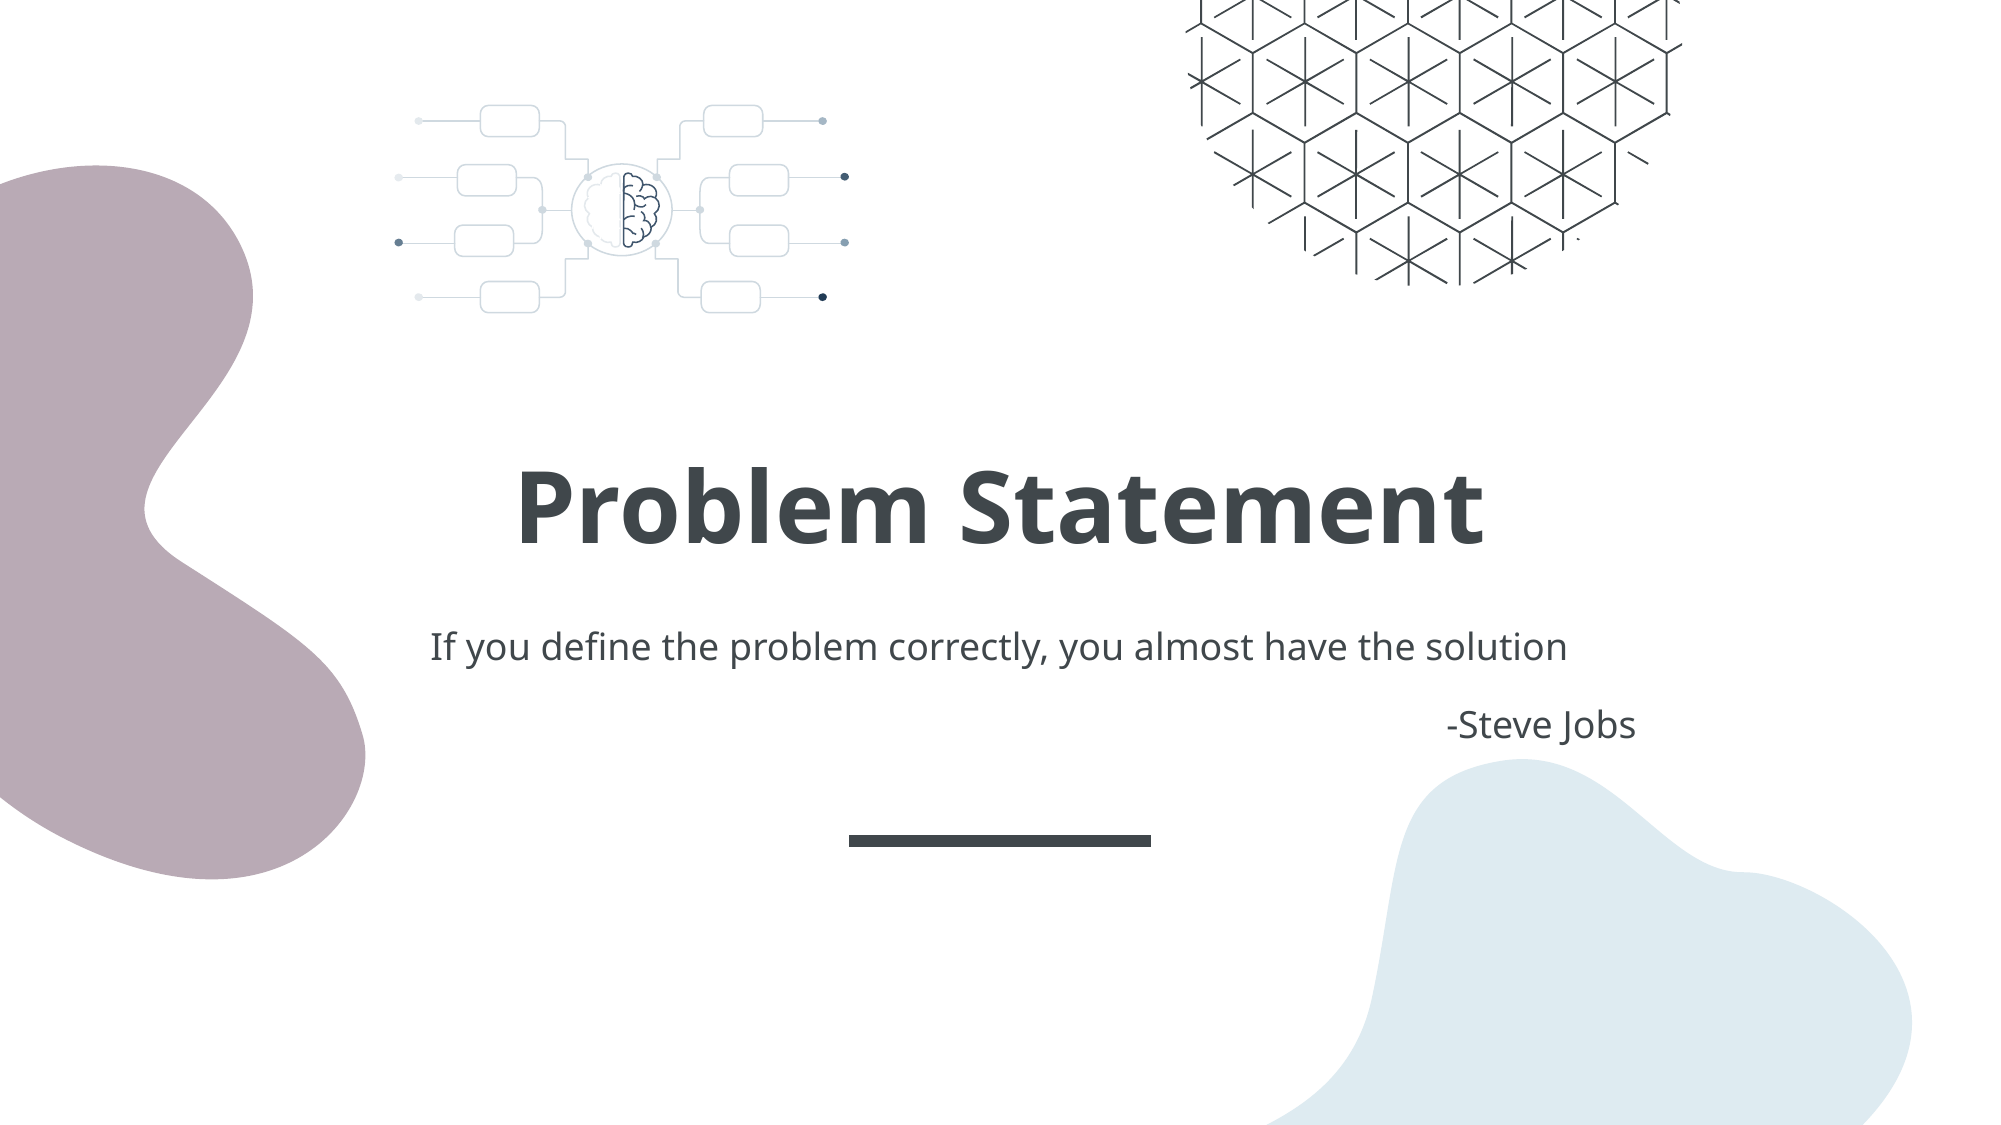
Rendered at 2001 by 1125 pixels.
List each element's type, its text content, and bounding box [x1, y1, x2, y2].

text_box [849, 835, 1151, 847]
subtitle If you define the problem correctly, you almost have the solution -Steve Jobs [343, 602, 1657, 873]
title Problem Statement [343, 251, 1657, 584]
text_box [394, 105, 850, 313]
